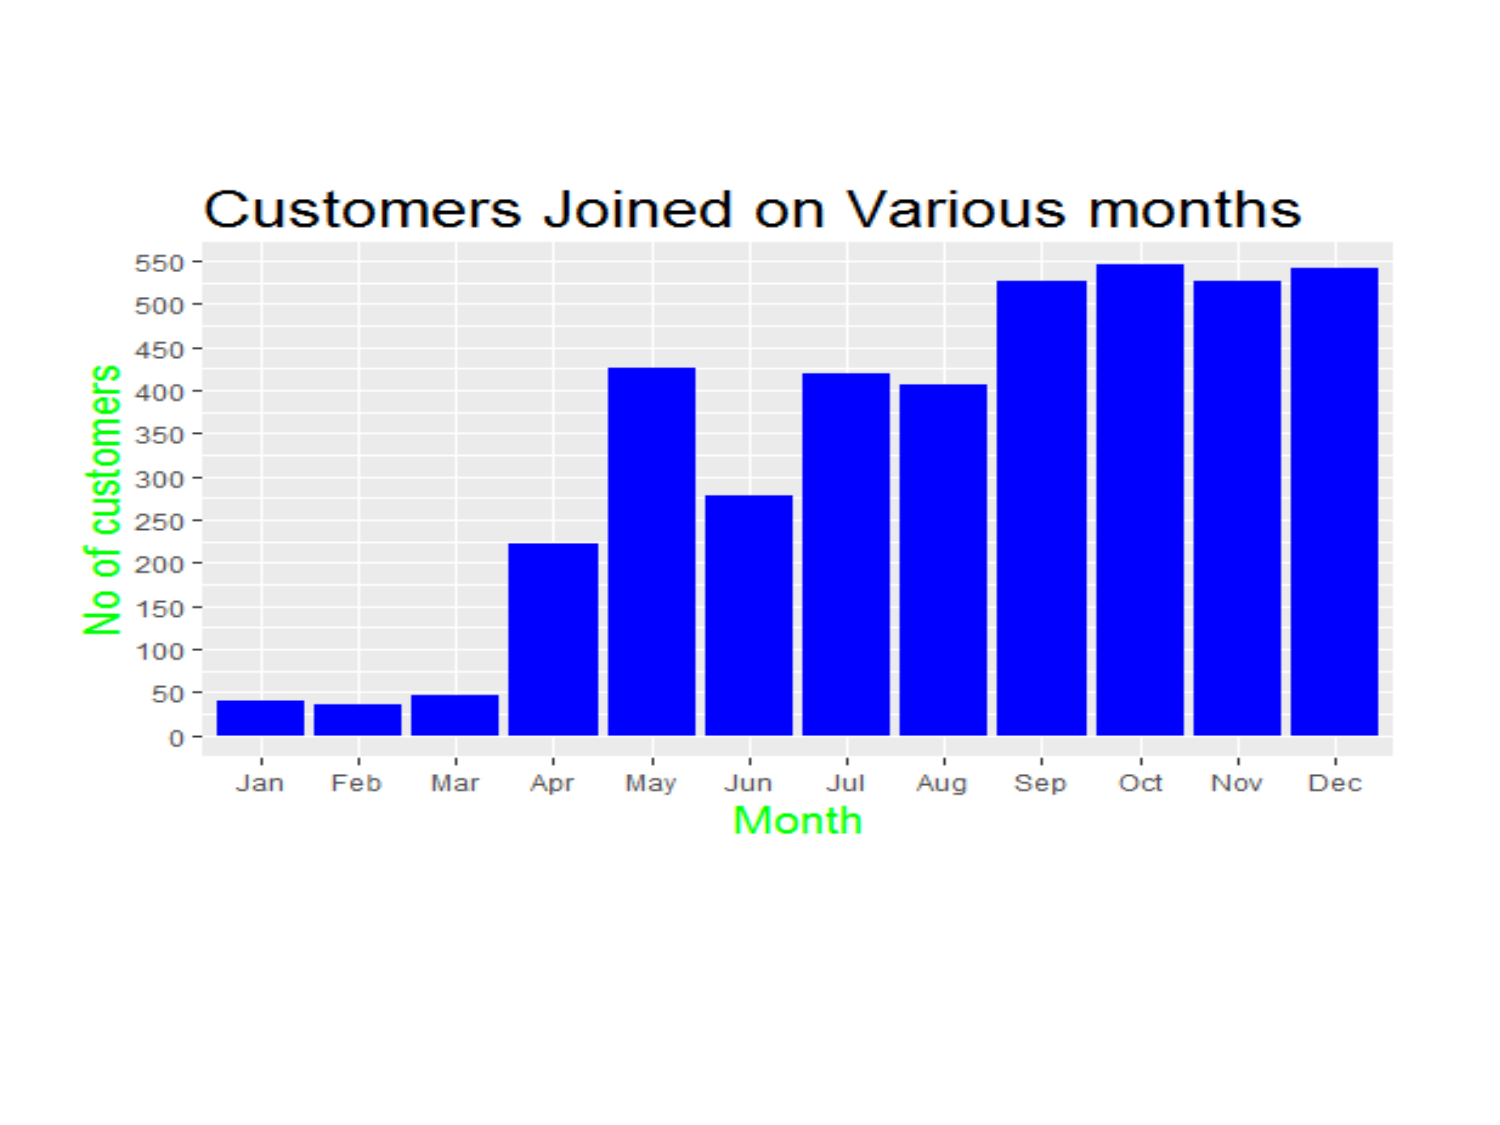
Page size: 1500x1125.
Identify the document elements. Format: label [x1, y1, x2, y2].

picture [62, 174, 1413, 848]
